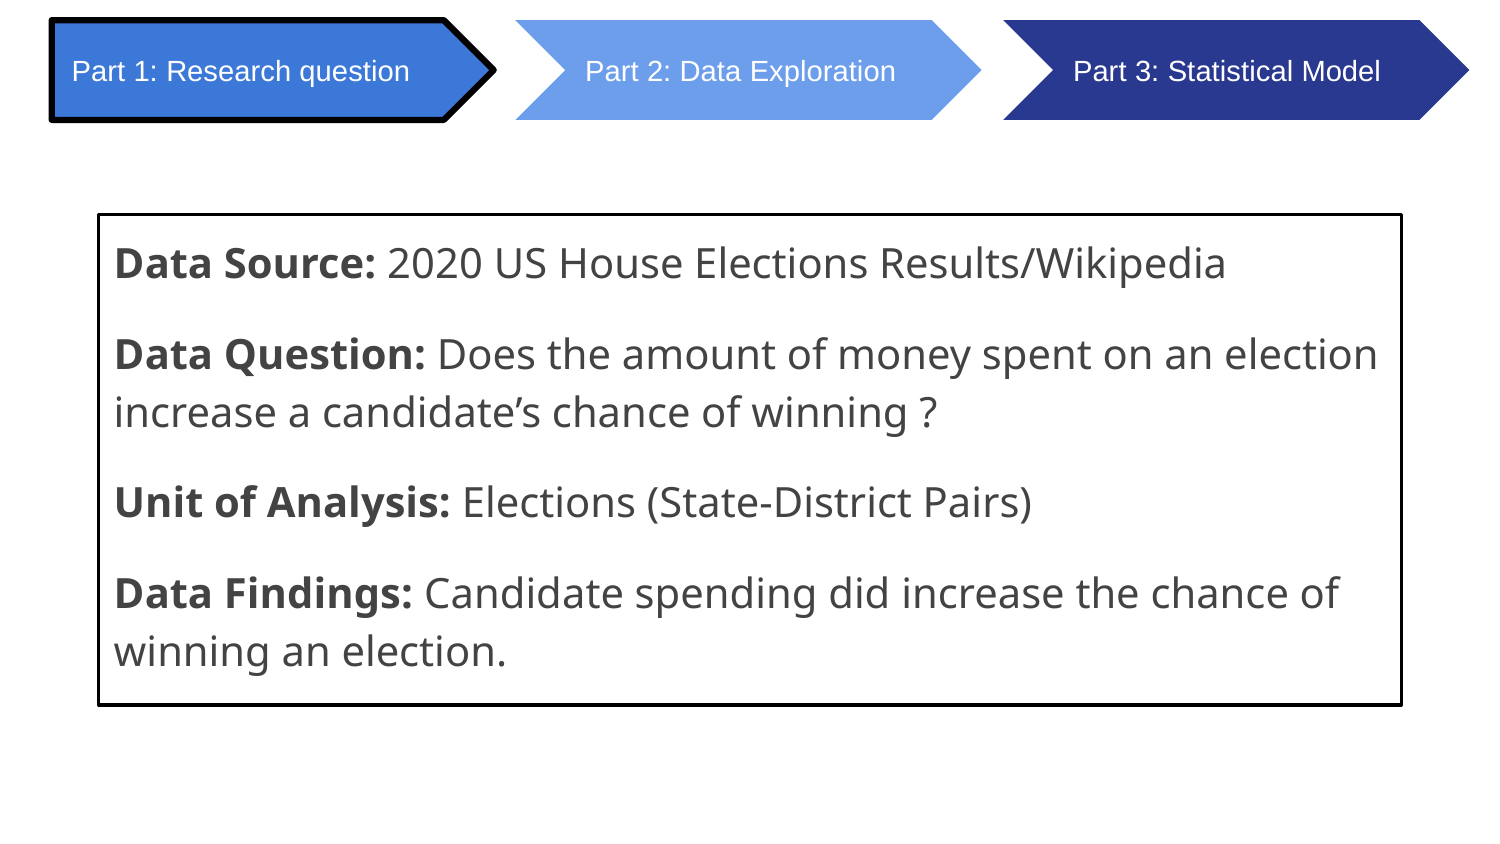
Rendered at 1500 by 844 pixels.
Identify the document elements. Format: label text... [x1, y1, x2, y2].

text_box Part 3: Statistical Model [1003, 20, 1470, 120]
text_box Part 1: Research question [51, 20, 494, 120]
subtitle Data Source: 2020 US House Elections Results/Wikipedia Data Question: Does the amount of money spent on an election increase a candidate’s chance of winning ? Unit of Analysis: Elections (State-District Pairs) Data Findings: Candidate spending did increase the chance of winning an election. [98, 214, 1402, 706]
text_box Part 2: Data Exploration [515, 20, 982, 120]
